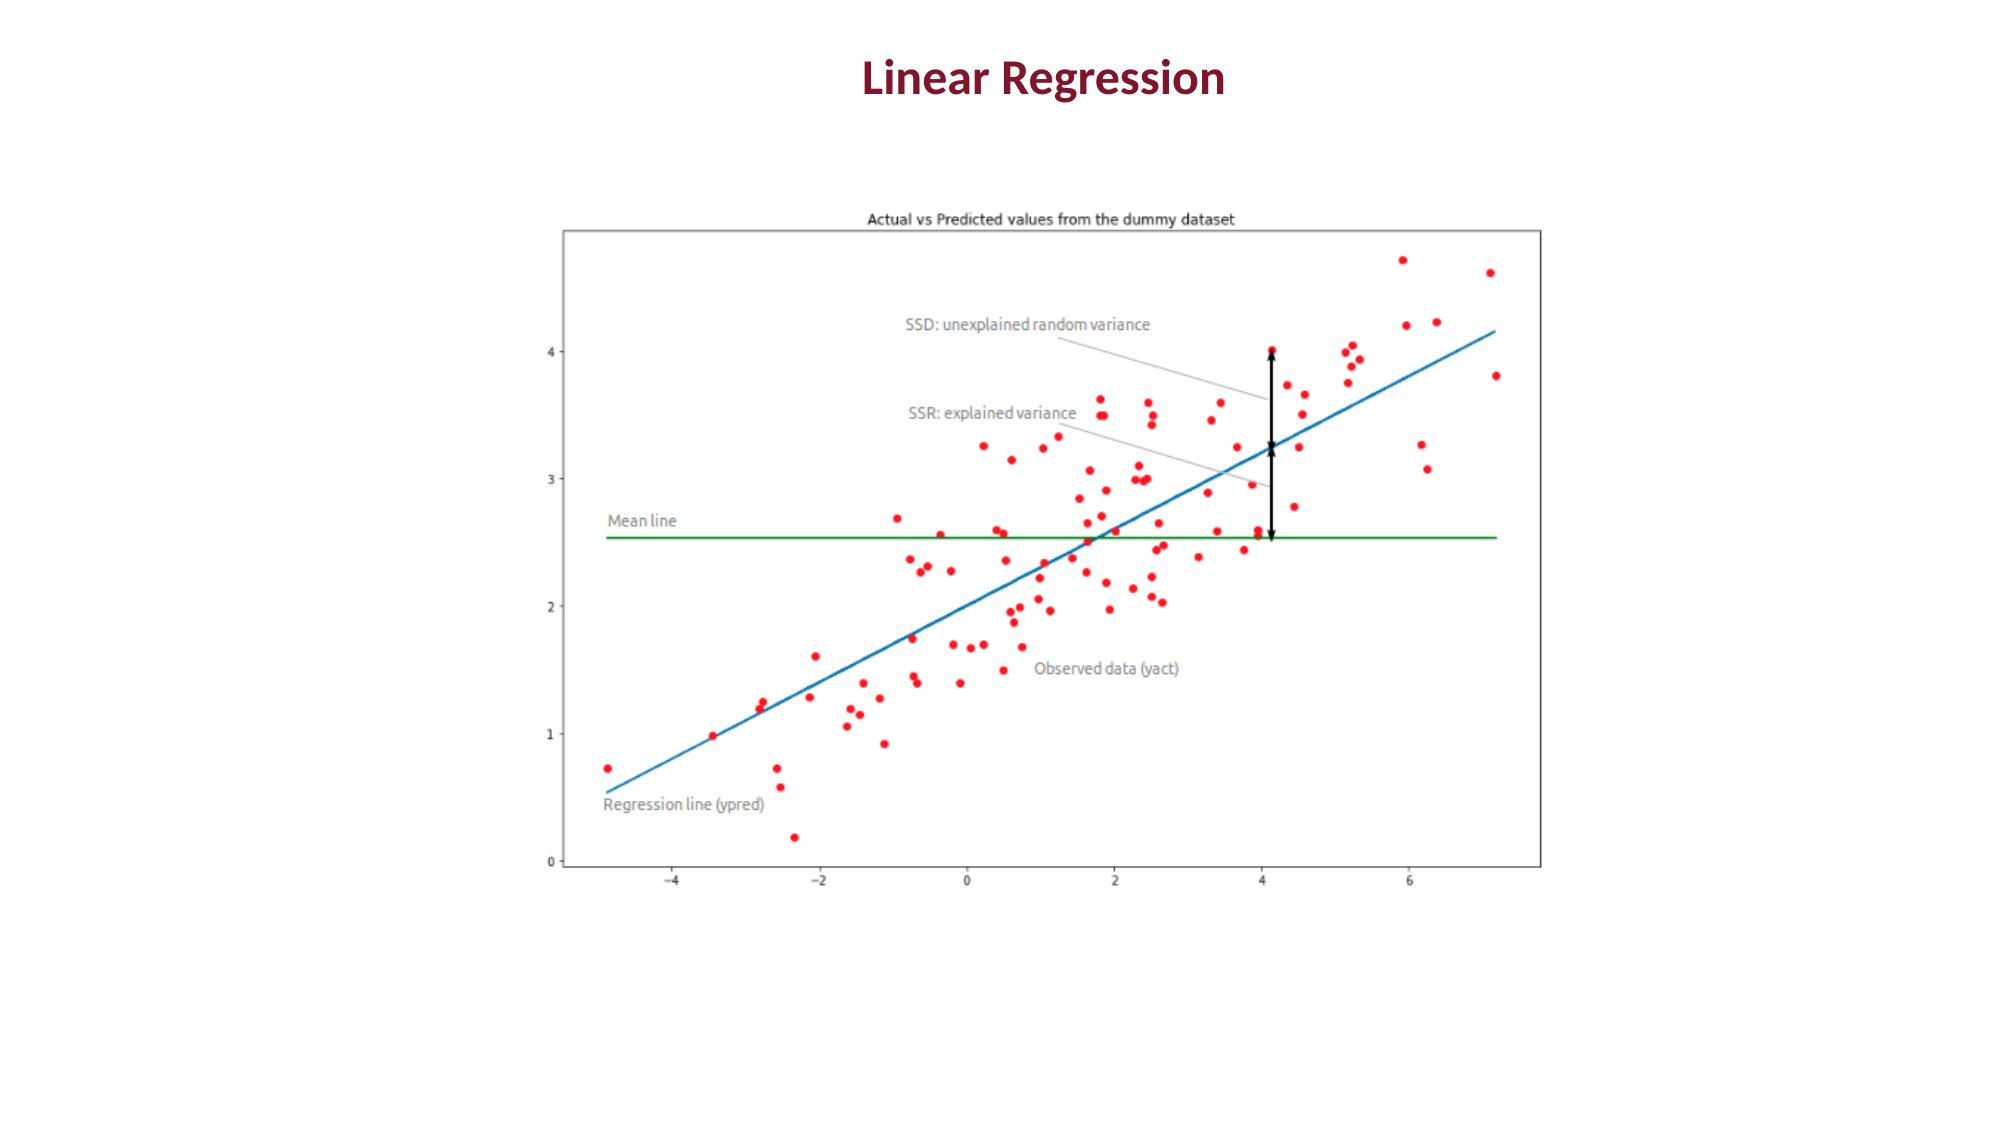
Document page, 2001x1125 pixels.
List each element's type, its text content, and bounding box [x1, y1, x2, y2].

picture [536, 202, 1552, 896]
text_box Linear Regression [847, 37, 1242, 113]
